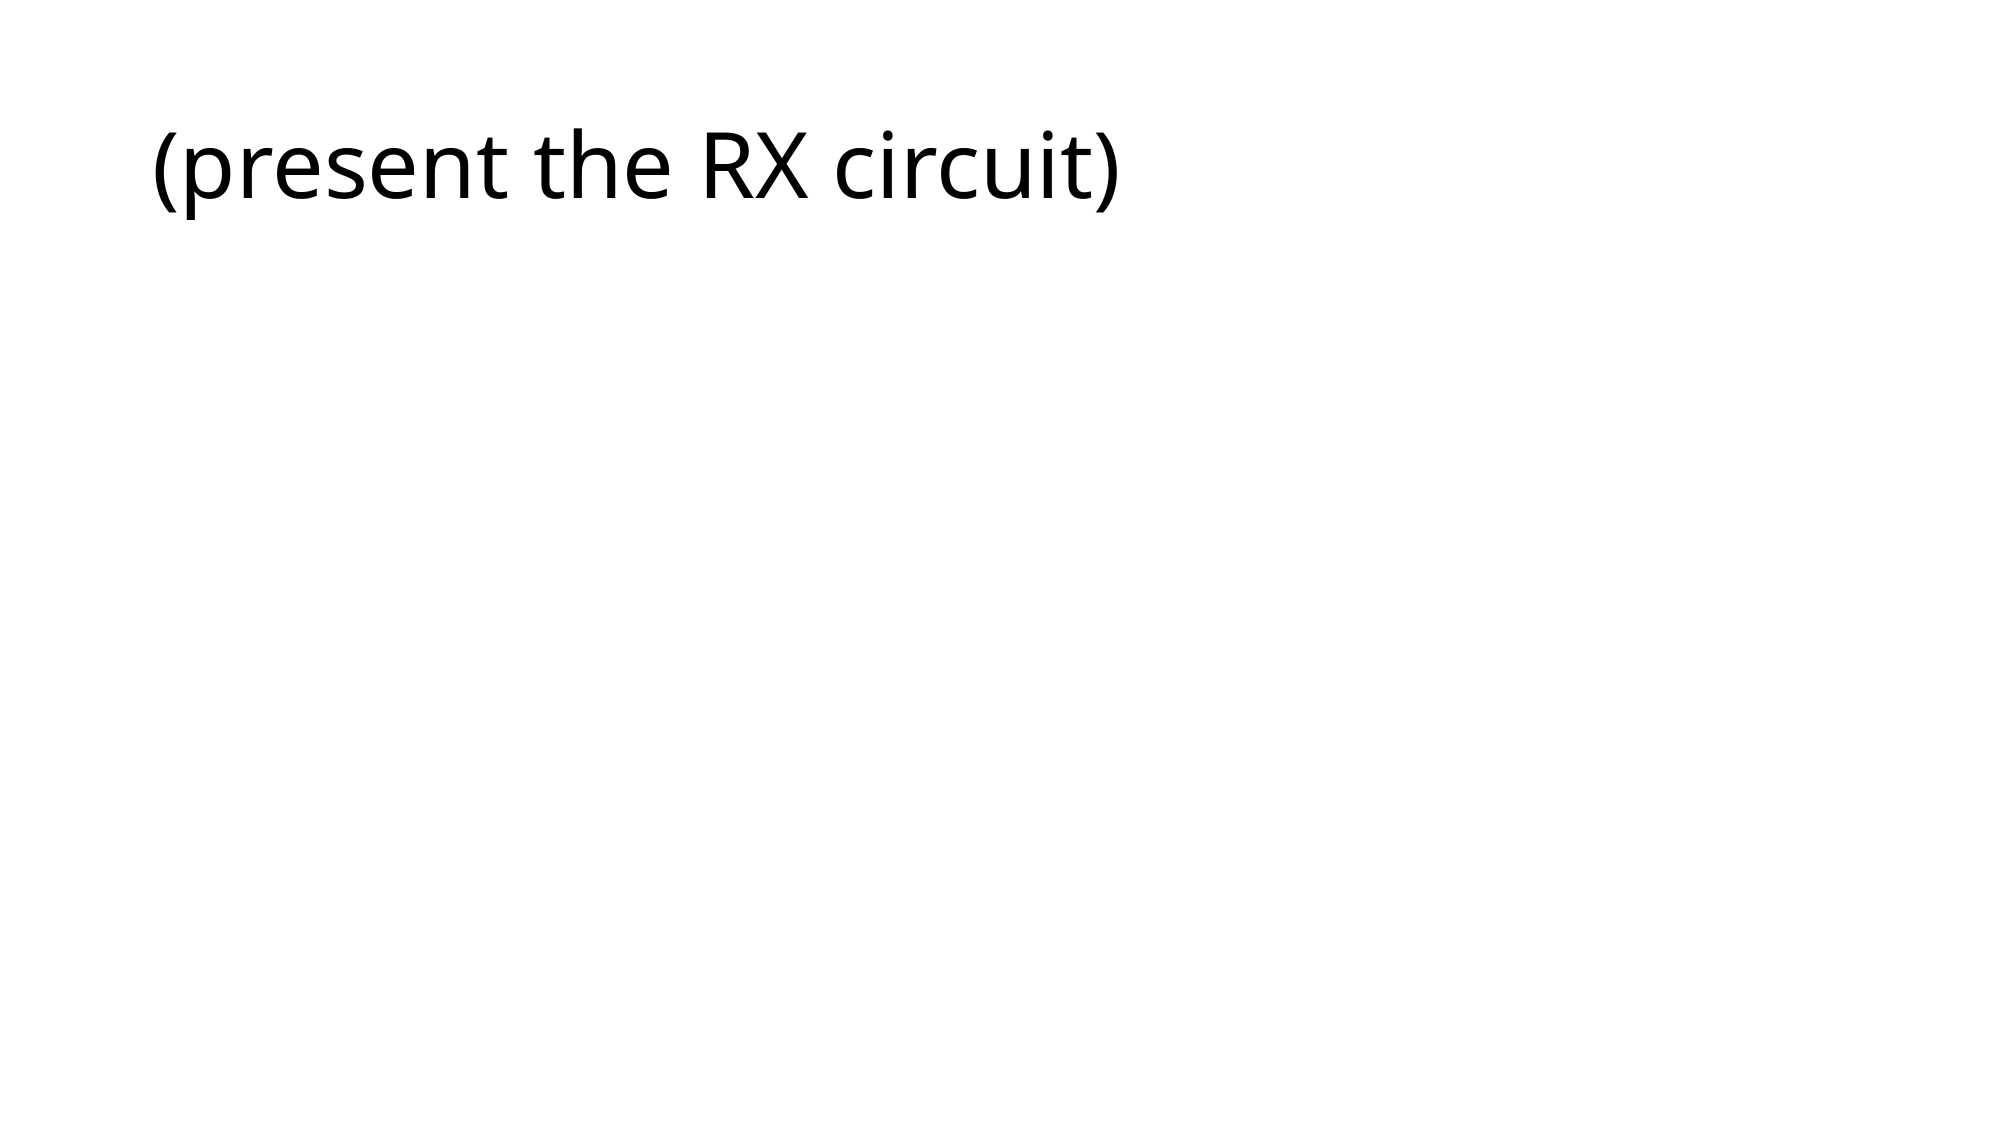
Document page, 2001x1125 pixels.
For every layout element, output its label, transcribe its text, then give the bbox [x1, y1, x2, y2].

title (present the RX circuit) [137, 59, 1863, 278]
